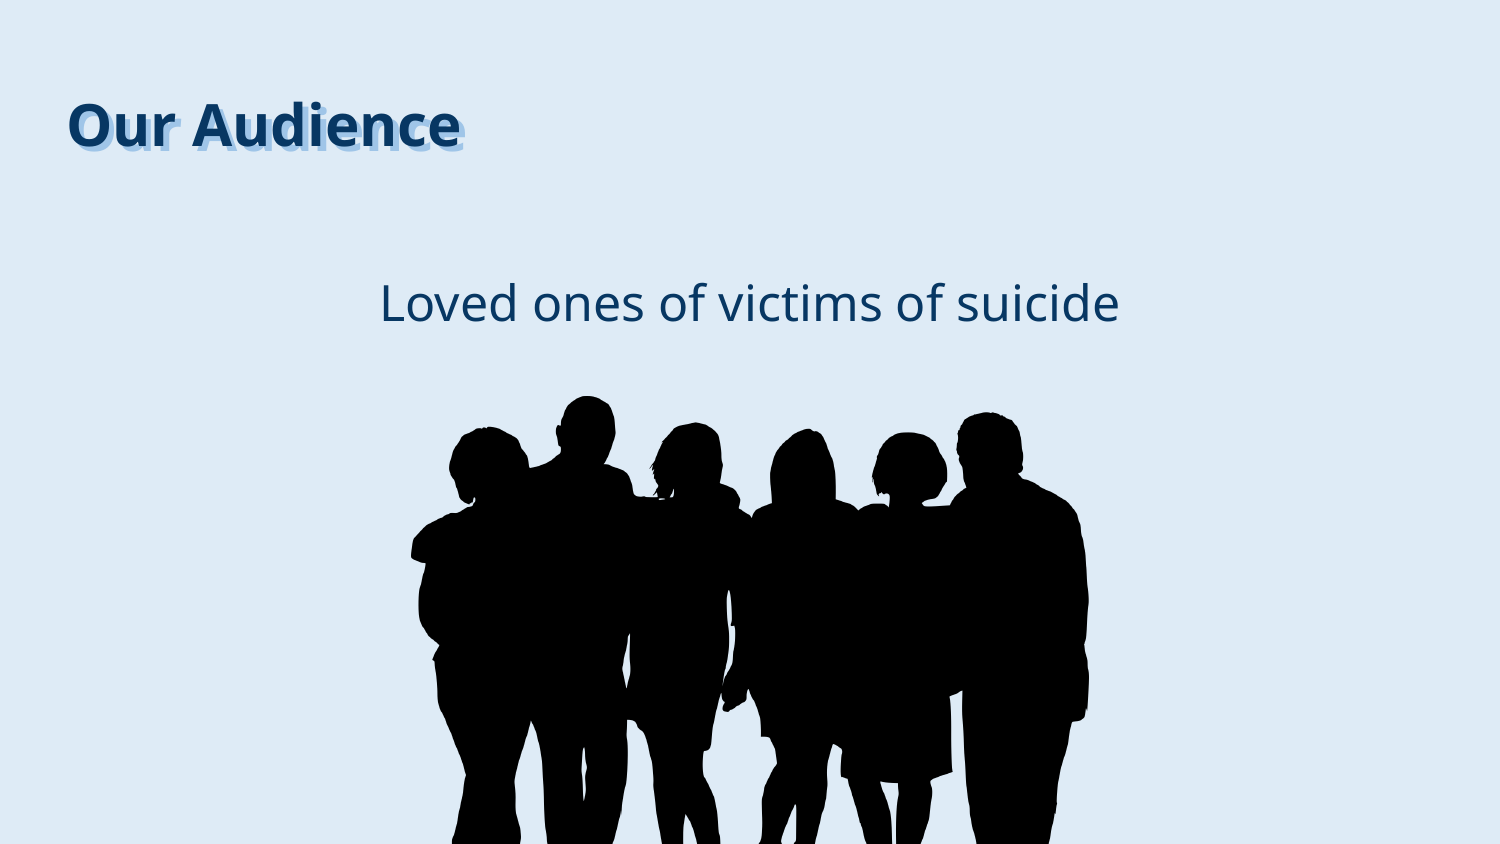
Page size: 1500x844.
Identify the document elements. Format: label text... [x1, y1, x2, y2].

title Our Audience [56, 78, 1455, 173]
list Loved ones of victims of suicide [51, 189, 1449, 750]
picture [411, 396, 1089, 844]
title Our Audience [51, 72, 1449, 167]
